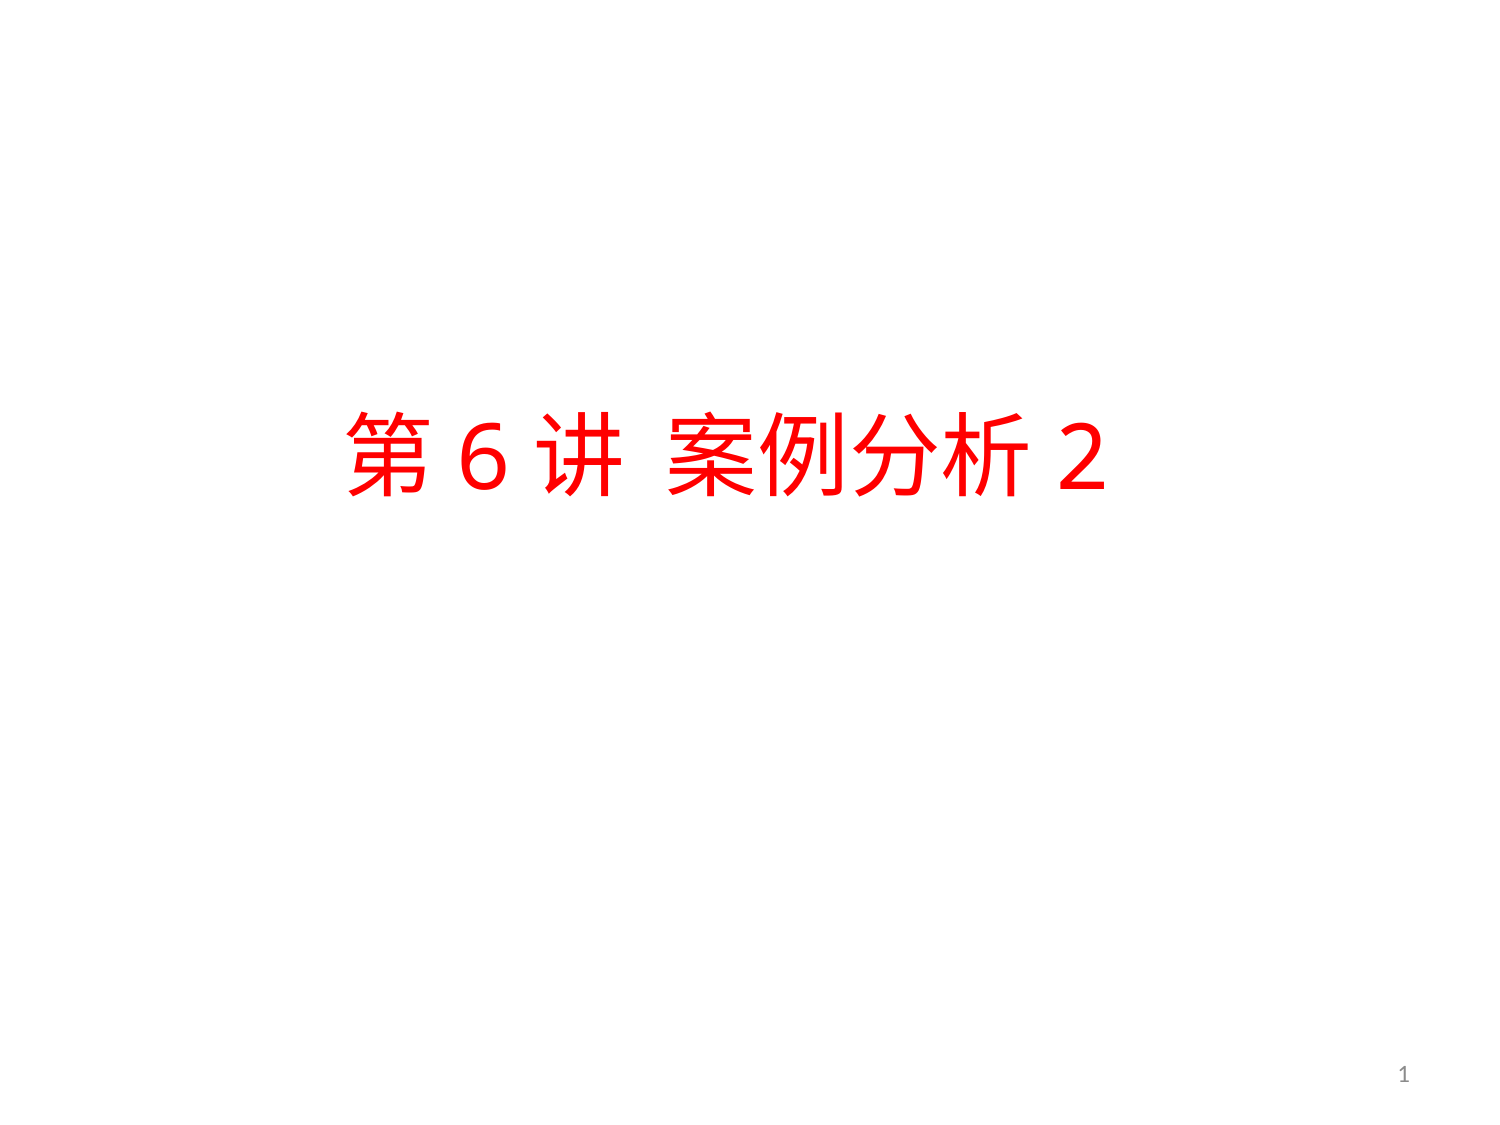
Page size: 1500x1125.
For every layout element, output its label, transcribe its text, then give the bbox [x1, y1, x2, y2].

title 第6讲 案例分析2 [88, 373, 1364, 532]
slide_number 1 [1074, 1042, 1425, 1103]
